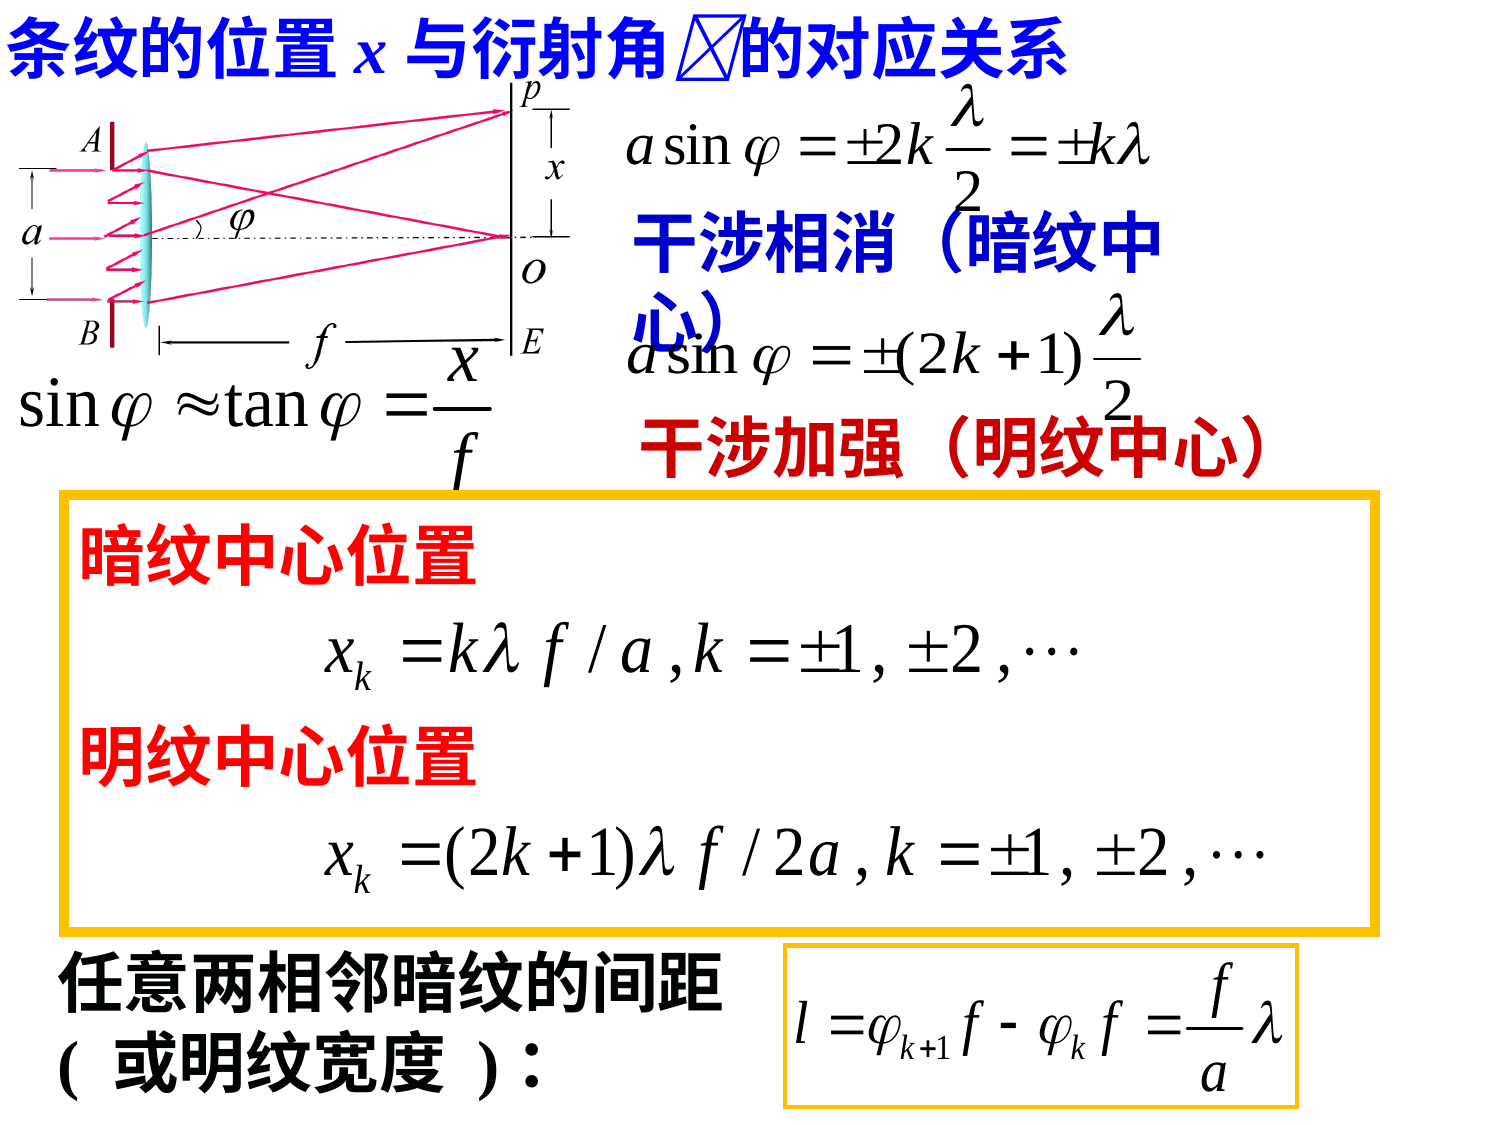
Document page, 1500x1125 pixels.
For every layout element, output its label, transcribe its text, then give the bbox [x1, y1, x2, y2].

text_box [64, 495, 1376, 933]
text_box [616, 278, 1376, 495]
picture [15, 73, 572, 376]
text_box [312, 804, 1279, 911]
text_box 任意两相邻暗纹的间距( 或明纹宽度 )： [42, 933, 757, 1109]
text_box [10, 312, 503, 512]
text_box 条纹的位置x与衍射角的对应关系 [0, 0, 1087, 95]
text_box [786, 947, 1296, 1105]
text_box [616, 68, 1255, 278]
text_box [312, 600, 1096, 708]
